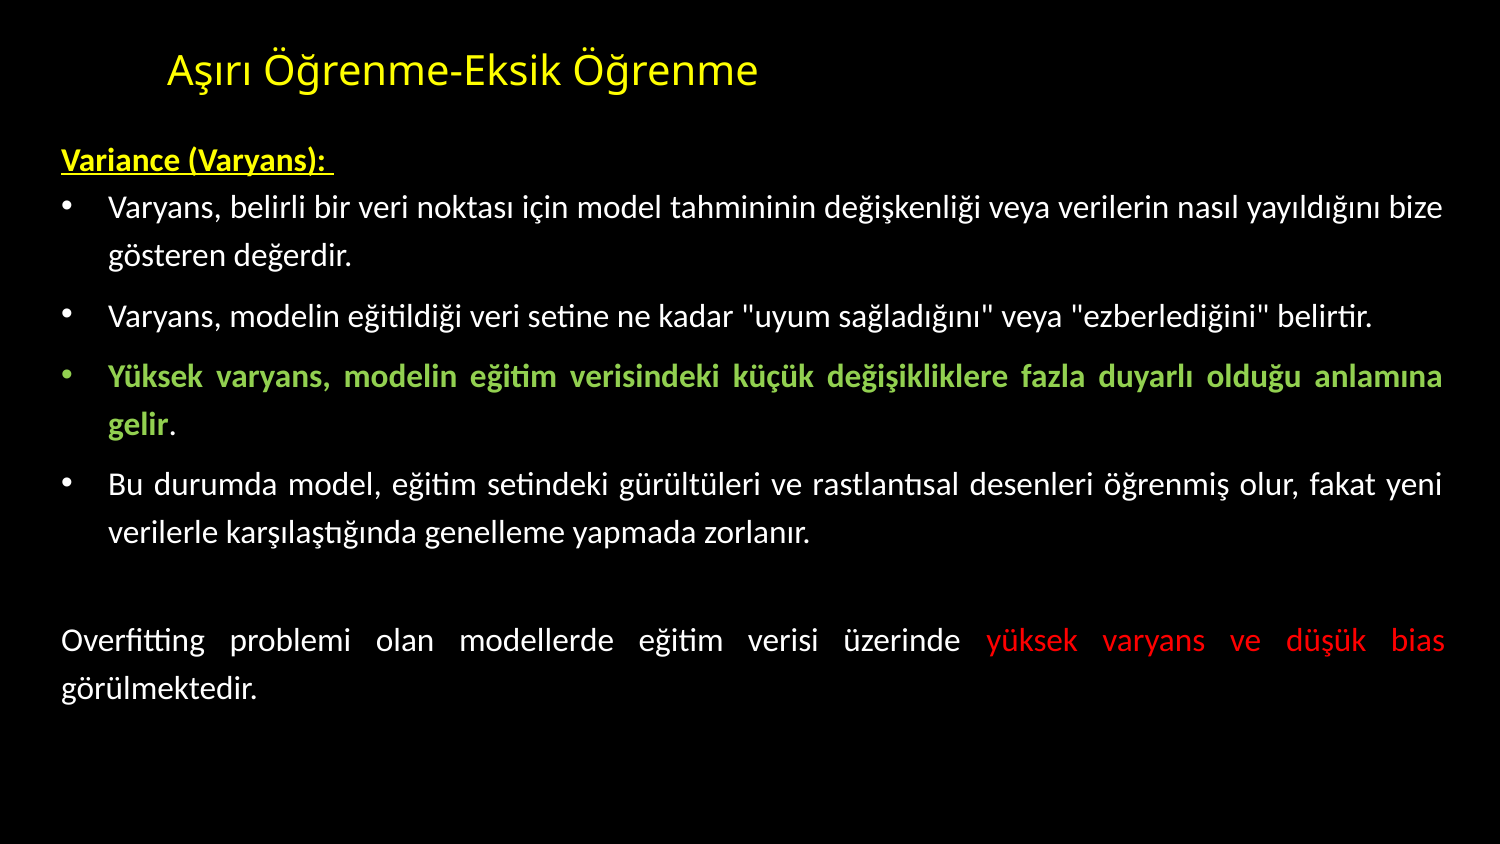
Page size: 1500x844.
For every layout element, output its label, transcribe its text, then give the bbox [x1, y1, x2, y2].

title Aşırı Öğrenme-Eksik Öğrenme [152, 0, 1338, 122]
text_box Variance (Varyans): Varyans, belirli bir veri noktası için model tahmininin değişkenliği veya verilerin nasıl yayıldığını bize gösteren değerdir. Varyans, modelin eğitildiği veri setine ne kadar "uyum sağladığını" veya "ezberlediğini" belirtir. Yüksek varyans, modelin eğitim verisindeki küçük değişikliklere fazla duyarlı olduğu anlamına gelir. Bu durumda model, eğitim setindeki gürültüleri ve rastlantısal desenleri öğrenmiş olur, fakat yeni verilerle karşılaştığında genelleme yapmada zorlanır. Overfitting problemi olan modellerde eğitim verisi üzerinde yüksek varyans ve düşük bias görülmektedir. [46, 122, 1461, 820]
